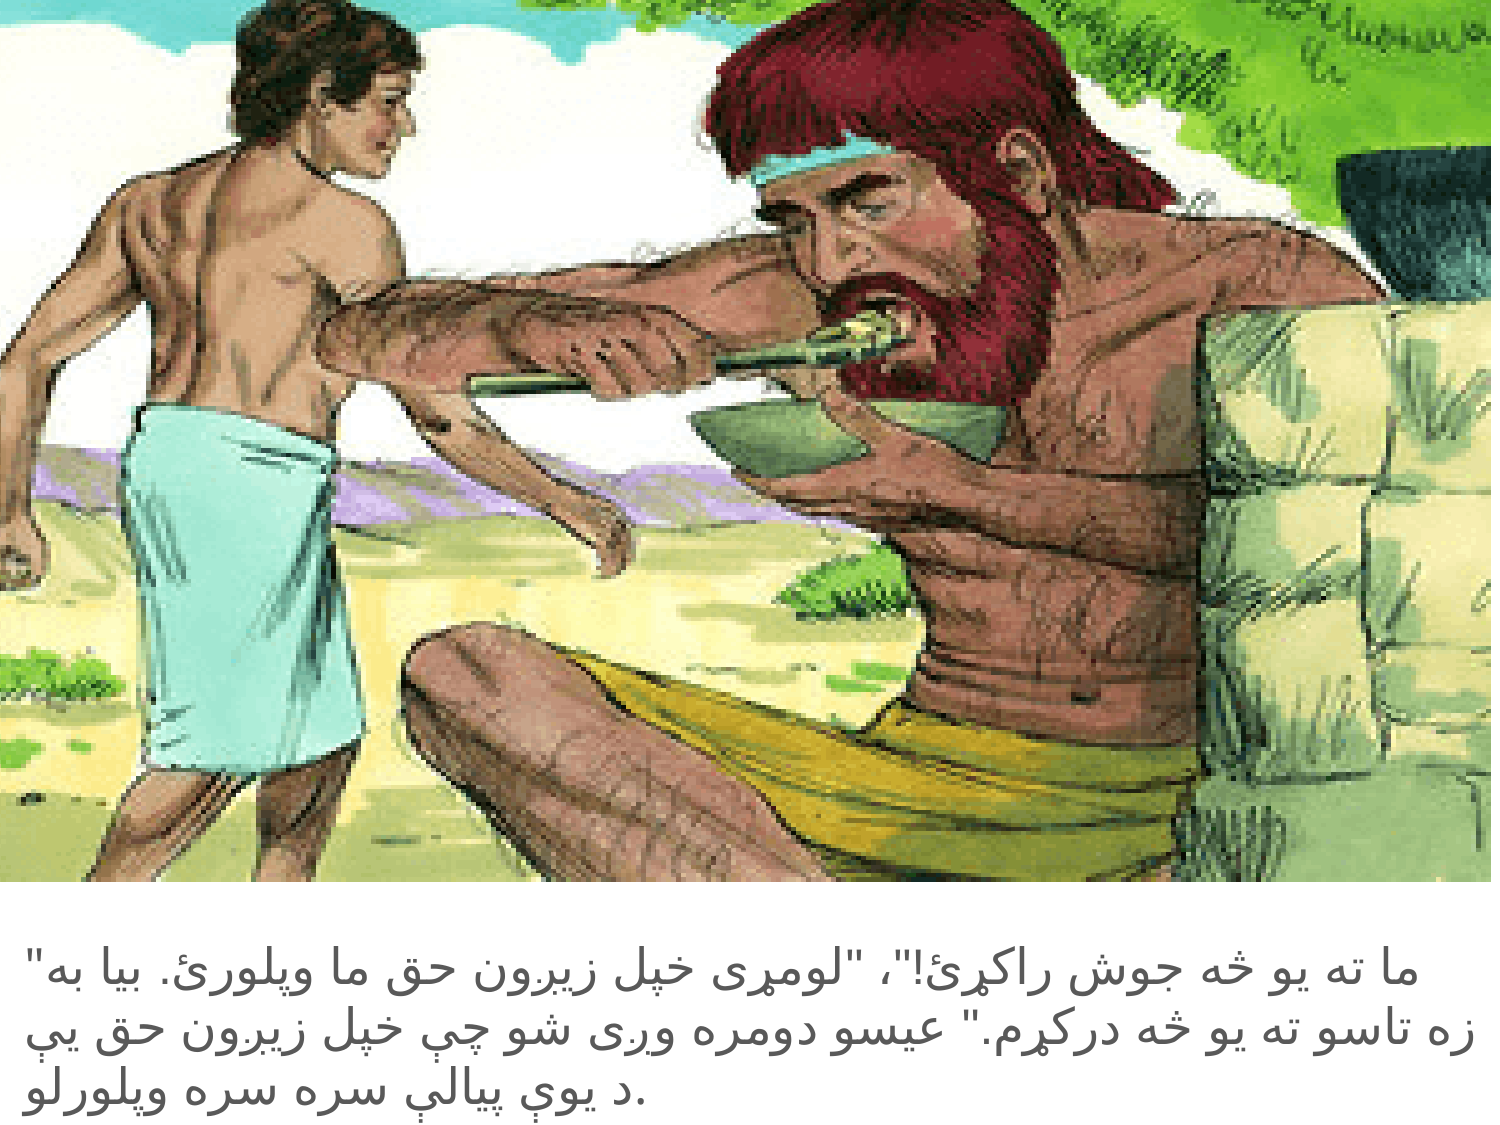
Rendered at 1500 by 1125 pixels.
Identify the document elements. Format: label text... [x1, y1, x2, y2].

picture [0, 0, 1491, 882]
text_box "ما ته یو څه جوش راکړئ!"، "لومړی خپل زیږون حق ما وپلورئ. بیا به زه تاسو ته یو څه درکړم." عیسو دومره وږی شو چې خپل زیږون حق یې د یوې پیالې سره سره وپلورلو. [9, 927, 1495, 1123]
